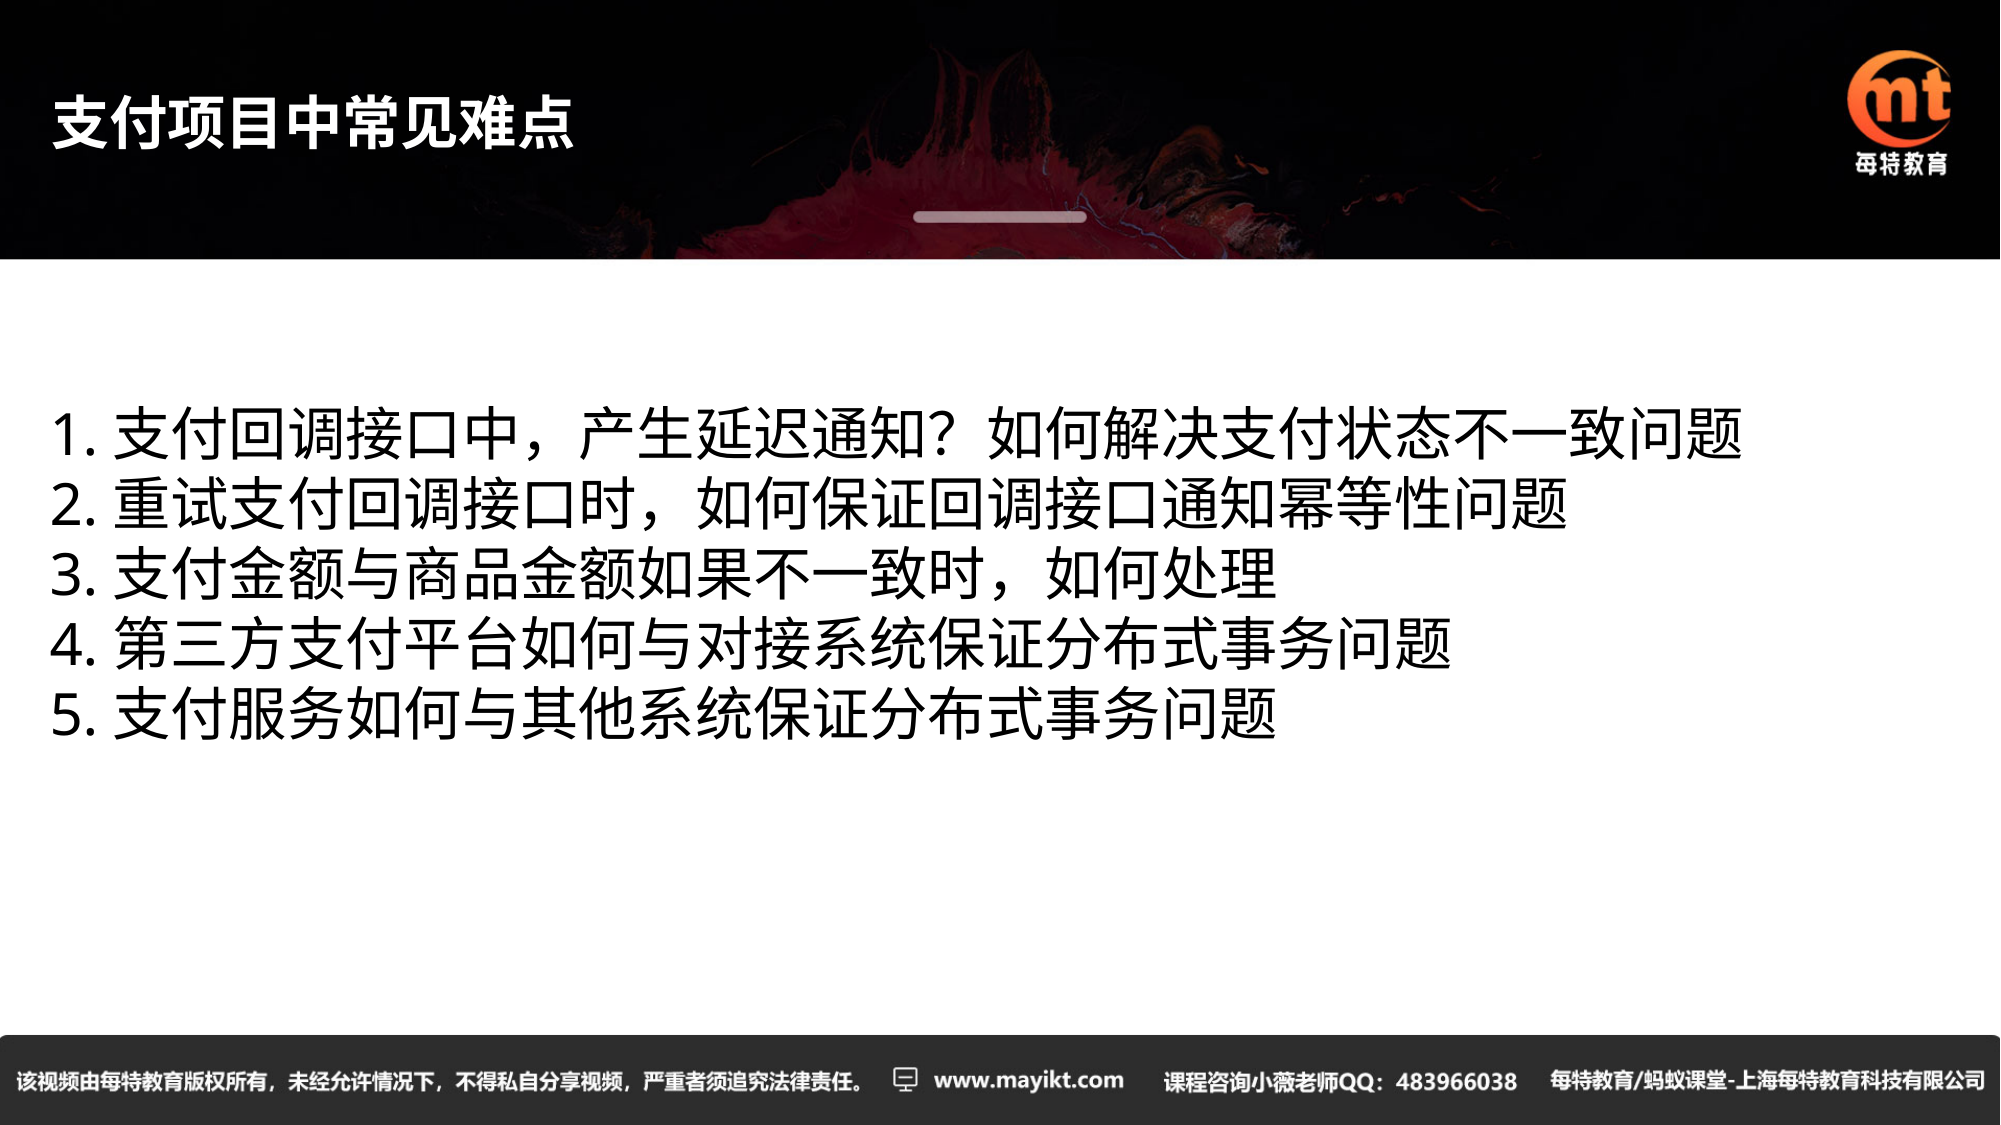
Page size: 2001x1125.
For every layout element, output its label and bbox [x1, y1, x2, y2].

list [0, 0, 2000, 1125]
